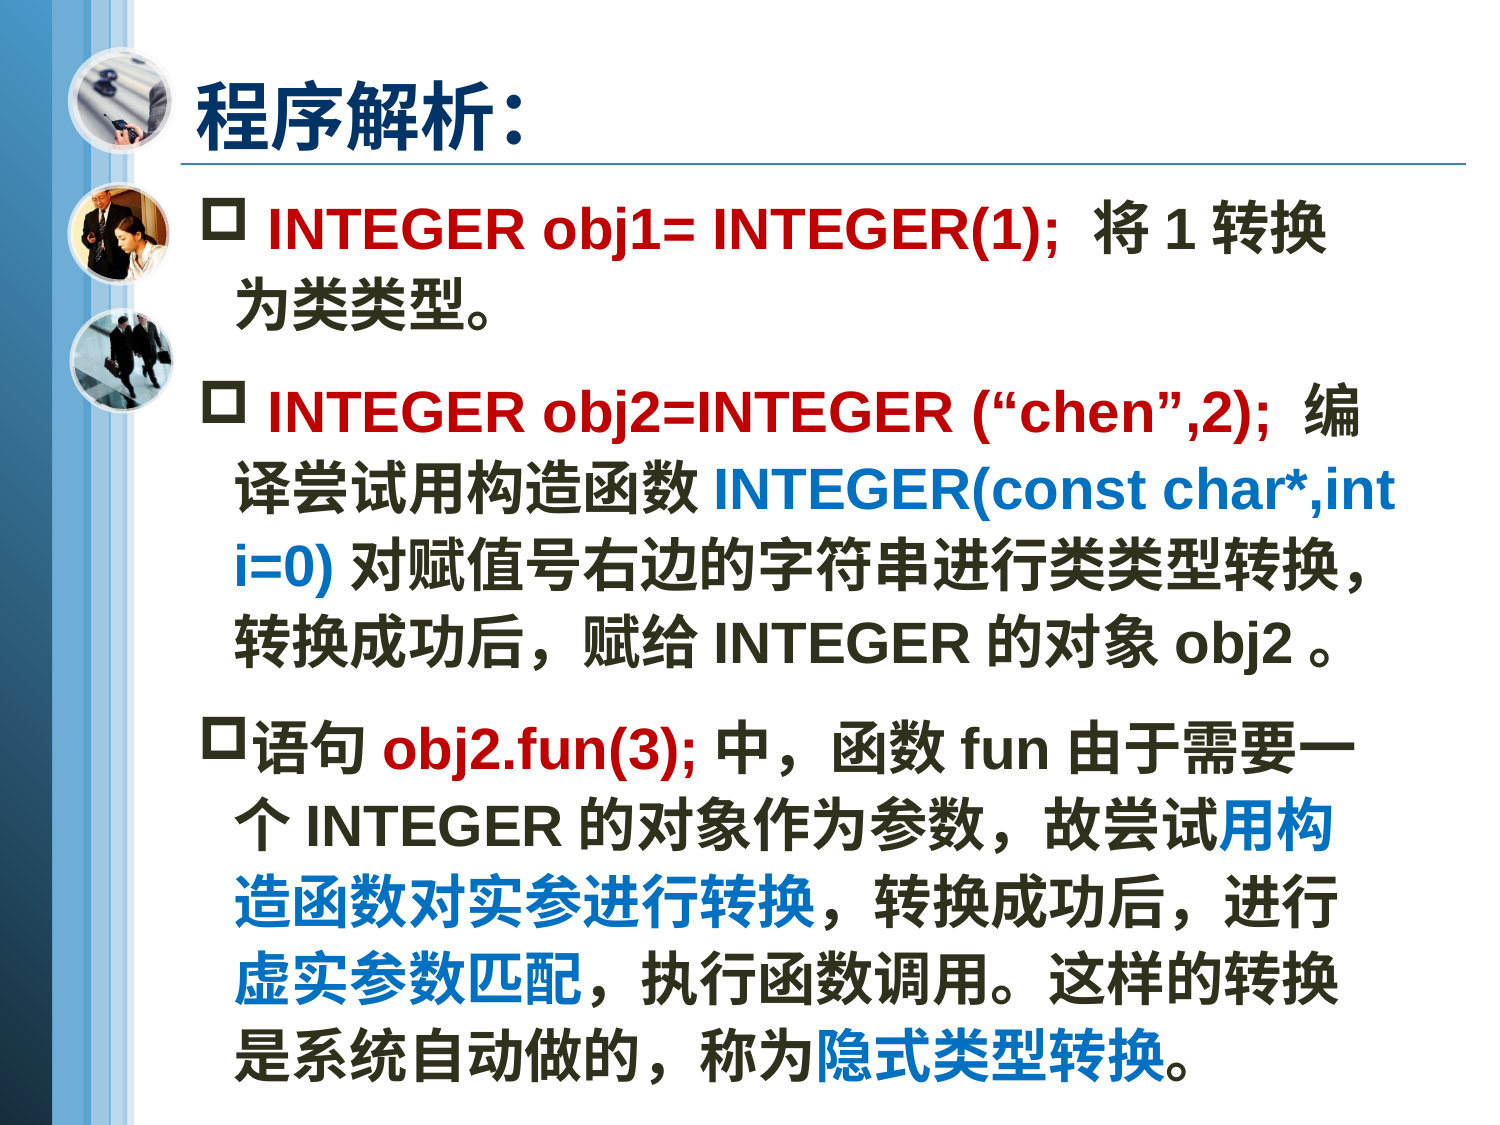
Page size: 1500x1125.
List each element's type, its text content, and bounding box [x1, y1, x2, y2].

picture [74, 189, 166, 279]
picture [75, 313, 171, 408]
text_box INTEGER obj2=INTEGER (“chen”,2); 编译尝试用构造函数INTEGER(const char*,int i=0)对赋值号右边的字符串进行类类型转换，转换成功后，赋给INTEGER的对象obj2。 [183, 360, 1434, 683]
text_box INTEGER obj1= INTEGER(1); 将1转换为类类型。 [183, 177, 1400, 346]
text_box 程序解析： [180, 34, 1423, 167]
picture [78, 57, 166, 144]
text_box 语句obj2.fun(3);中，函数fun由于需要一个INTEGER的对象作为参数，故尝试用构造函数对实参进行转换，转换成功后，进行虚实参数匹配，执行函数调用。这样的转换是系统自动做的，称为隐式类型转换。 [183, 696, 1398, 1097]
